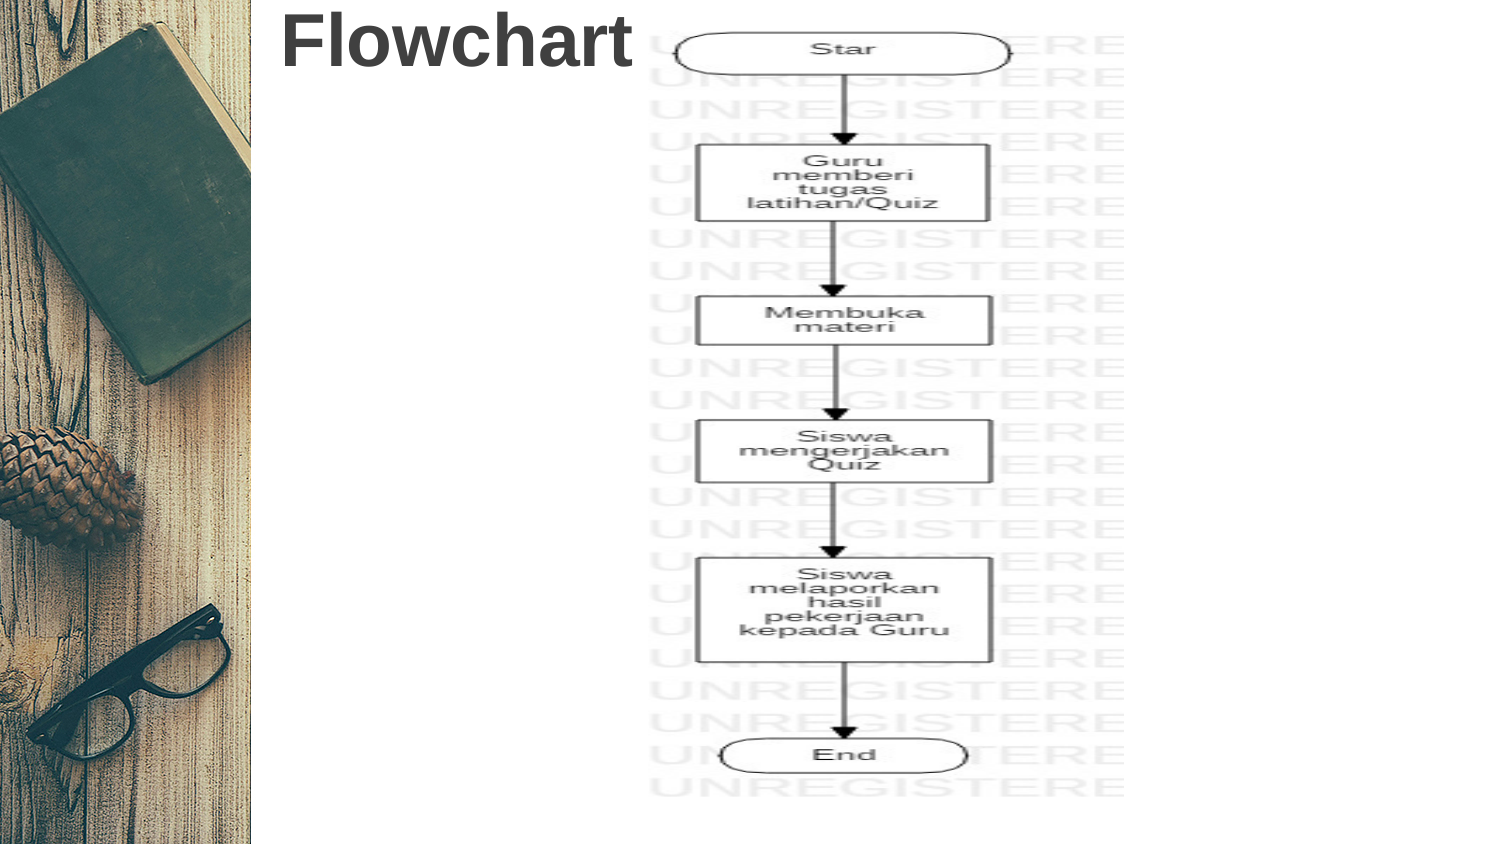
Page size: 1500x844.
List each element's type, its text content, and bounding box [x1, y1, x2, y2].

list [648, 22, 1124, 817]
title Flowchart [265, 17, 1500, 145]
picture [0, 0, 1500, 844]
